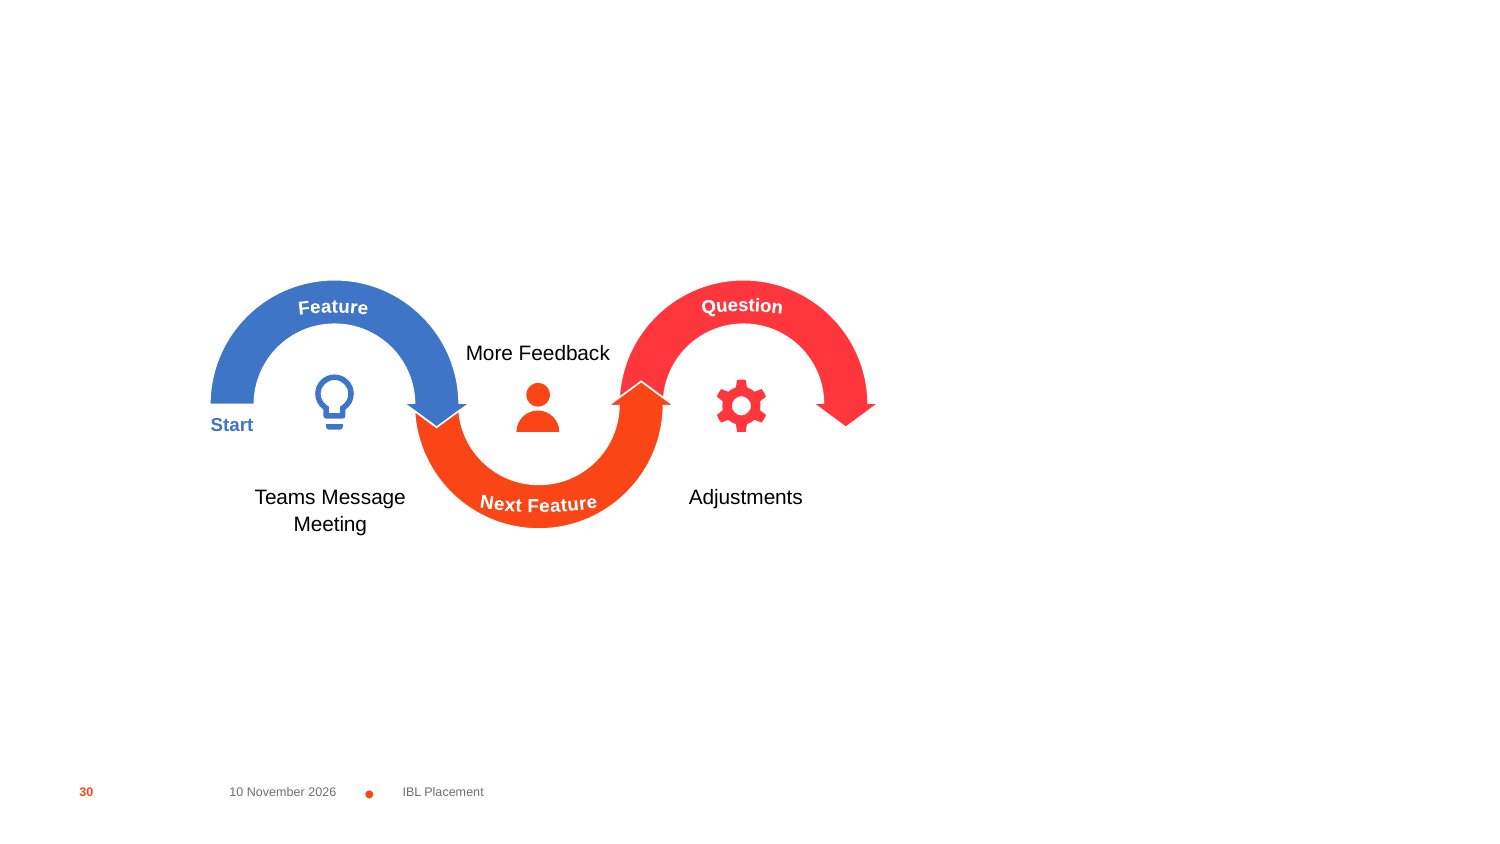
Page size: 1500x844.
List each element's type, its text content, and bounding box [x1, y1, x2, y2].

text_box [209, 279, 470, 426]
text_box More Feedback [455, 337, 621, 365]
text_box Teams Message Meeting [247, 481, 413, 536]
text_box [716, 379, 767, 432]
text_box Adjustments [663, 481, 829, 509]
text_box [414, 382, 675, 529]
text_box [516, 382, 560, 432]
text_box Start [200, 413, 264, 436]
text_box [315, 374, 354, 419]
text_box [326, 424, 343, 430]
text_box [619, 279, 879, 428]
